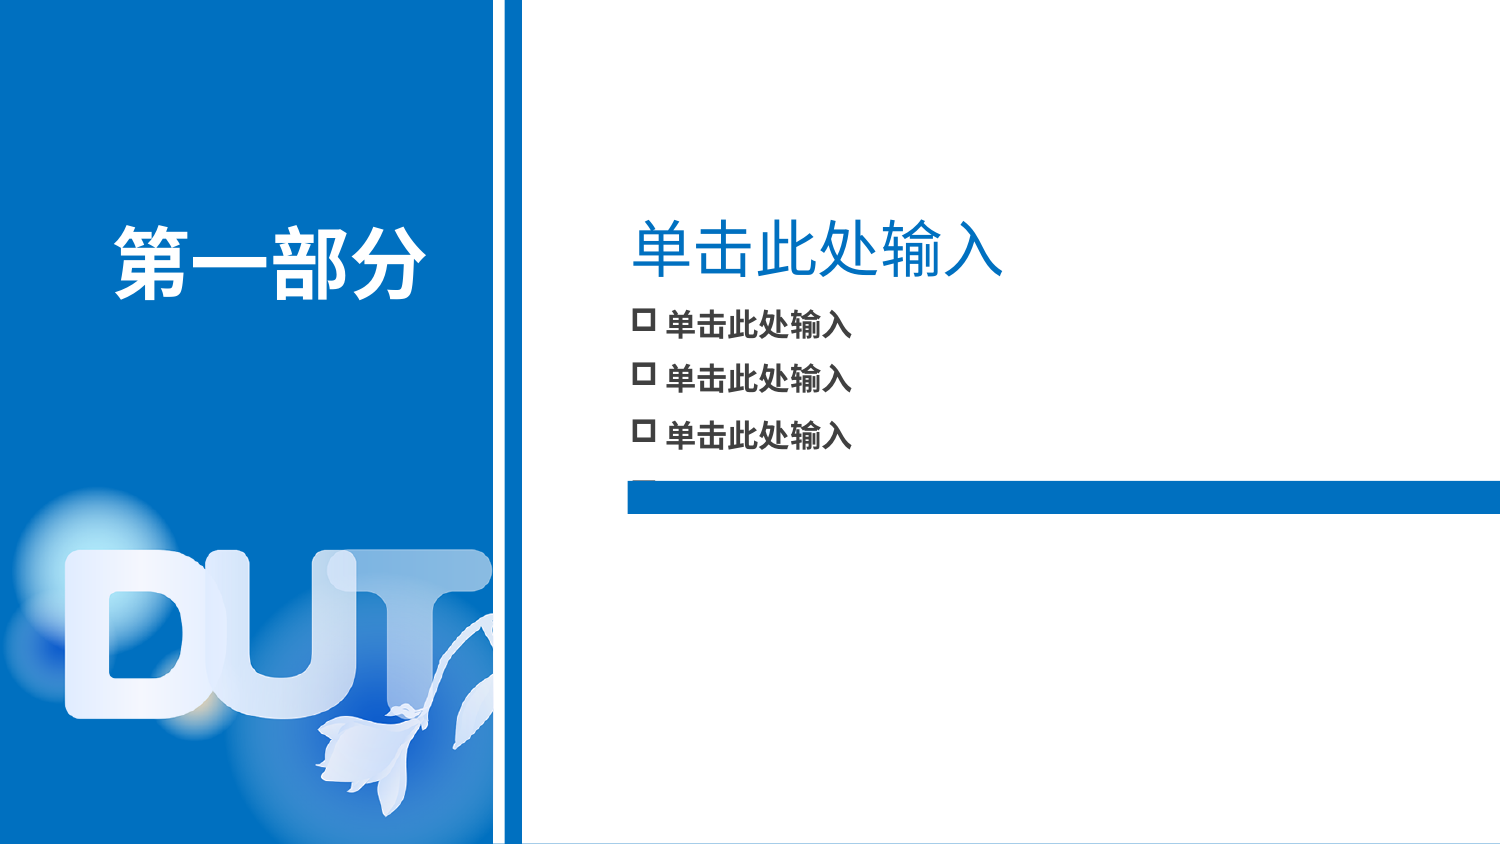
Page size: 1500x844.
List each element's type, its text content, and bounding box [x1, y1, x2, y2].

text_box 单击此处输入 [618, 299, 864, 349]
text_box 单击此处输入 [618, 204, 1017, 291]
text_box 单击此处输入 [618, 410, 864, 460]
text_box 第一部分 [64, 209, 476, 316]
text_box 单击此处输入 [618, 471, 864, 521]
text_box [522, 0, 1500, 844]
text_box 单击此处输入 [618, 353, 864, 402]
text_box [626, 479, 1500, 516]
text_box [493, 0, 505, 844]
picture [2, 486, 494, 844]
